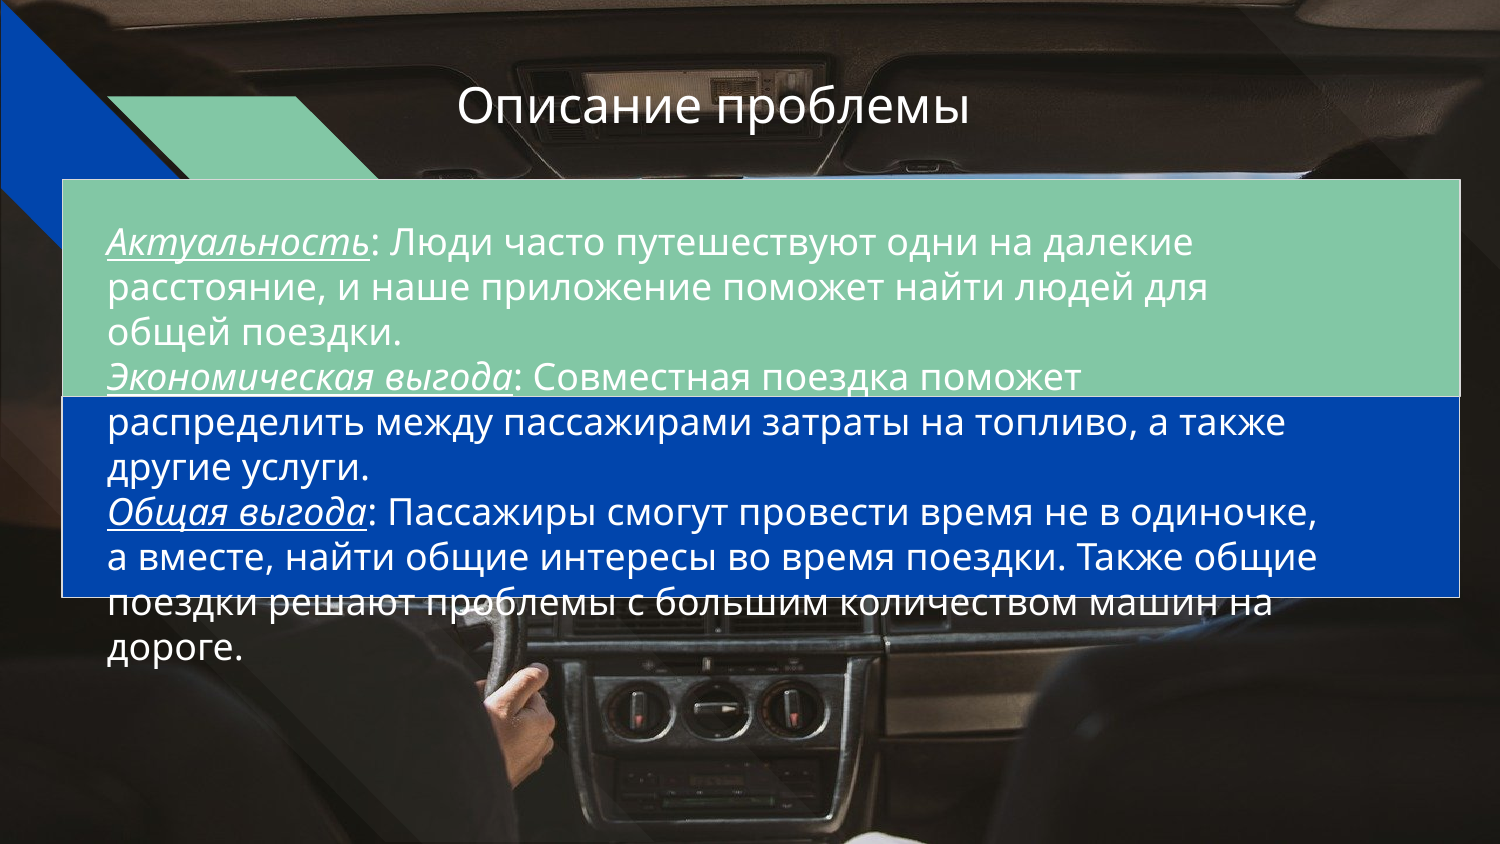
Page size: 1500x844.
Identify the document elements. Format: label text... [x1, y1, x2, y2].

text_box Актуальность: Люди часто путешествуют одни на далекие расстояние, и наше приложение поможет найти людей для общей поездки. Экономическая выгода: Совместная поездка поможет распределить между пассажирами затраты на топливо, а также другие услуги. Общая выгода: Пассажиры смогут провести время не в одиночке, а вместе, найти общие интересы во время поездки. Также общие поездки решают проблемы с большим количеством машин на дороге. [91, 203, 1357, 428]
text_box [200, 428, 1318, 449]
picture [0, 0, 1500, 844]
text_box [62, 179, 1461, 397]
text_box [61, 396, 1460, 598]
title Описание проблемы [51, 54, 1449, 180]
